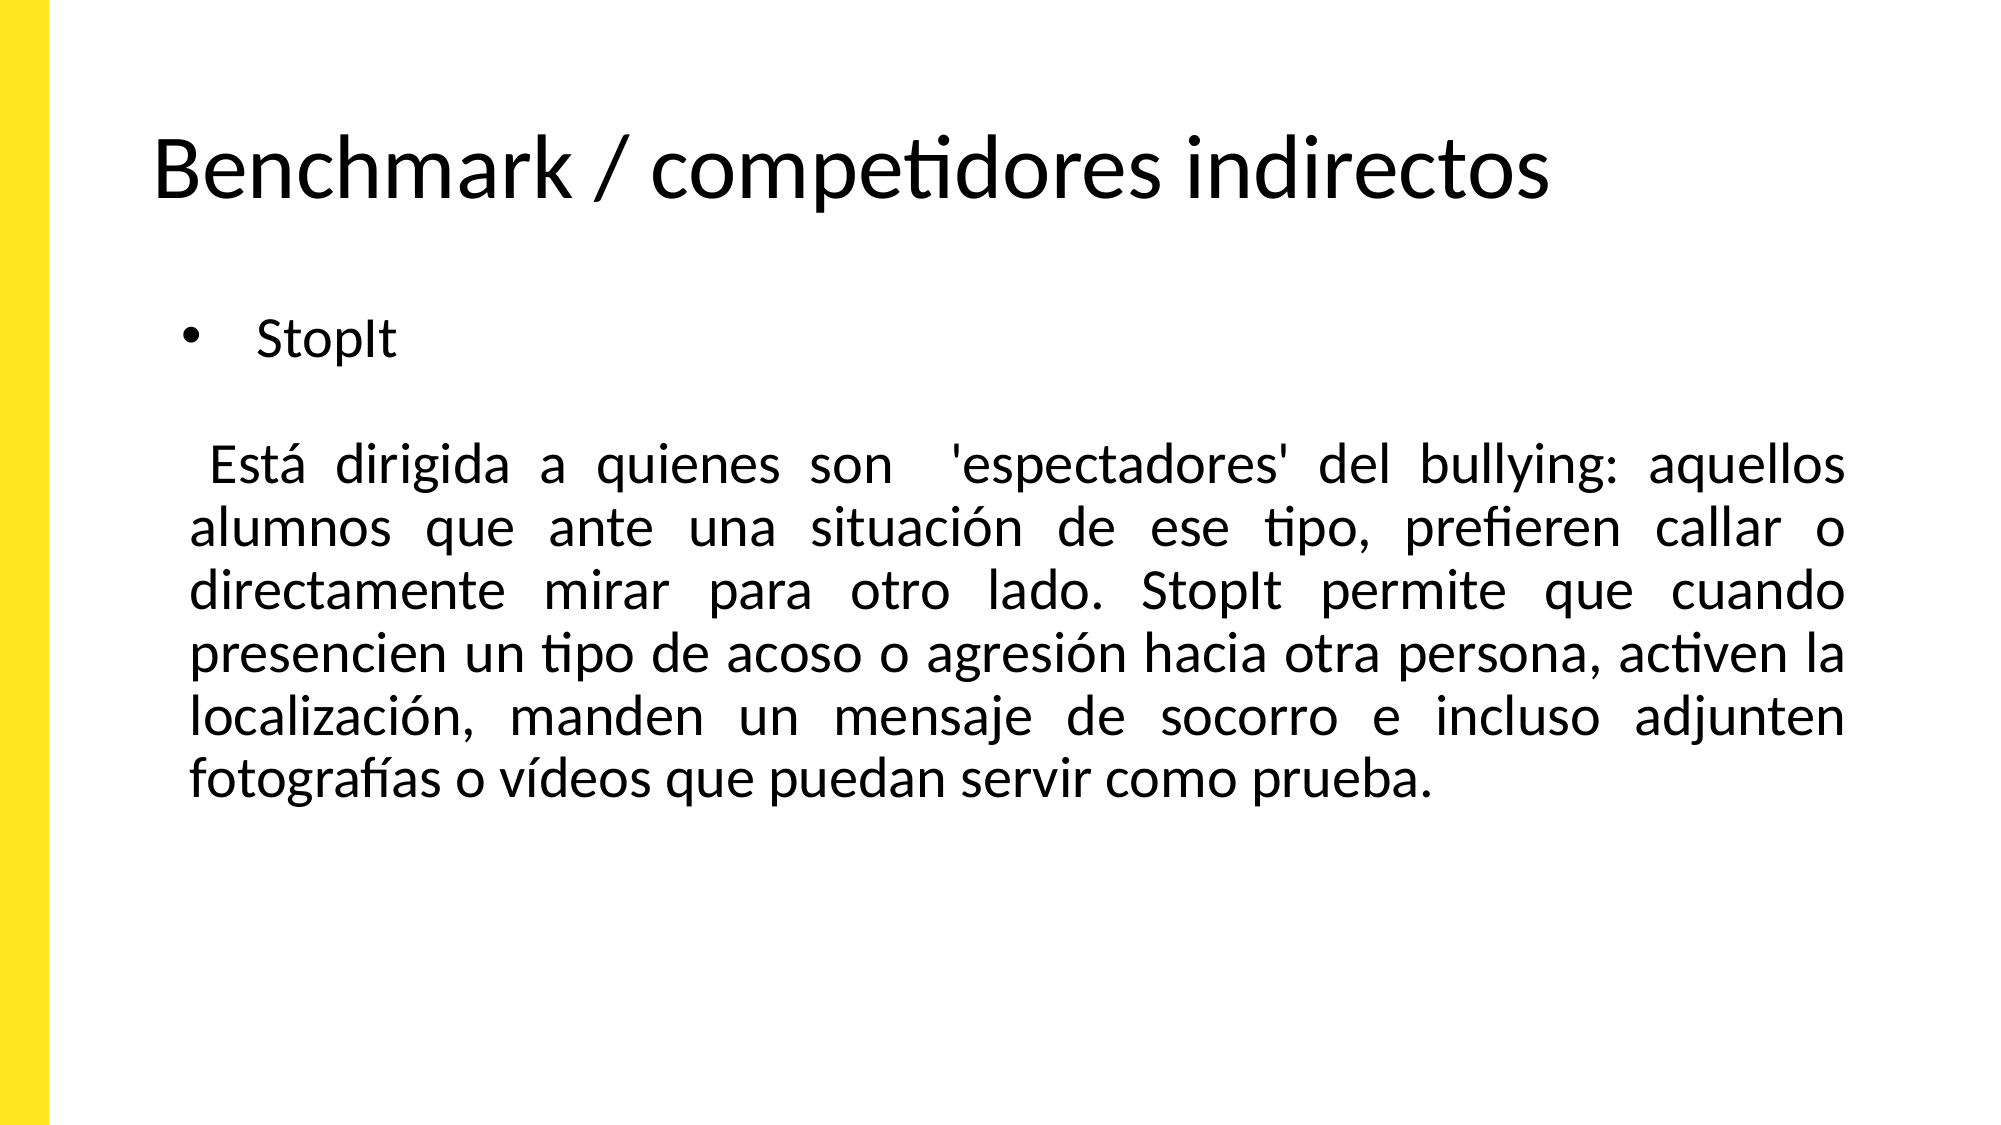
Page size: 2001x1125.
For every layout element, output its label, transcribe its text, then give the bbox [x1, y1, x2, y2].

title Benchmark / competidores indirectos [137, 59, 1863, 278]
text_box [0, 0, 50, 1125]
list StopIt Está dirigida a quienes son 'espectadores' del bullying: aquellos alumnos que ante una situación de ese tipo, prefieren callar o directamente mirar para otro lado. StopIt permite que cuando presencien un tipo de acoso o agresión hacia otra persona, activen la localización, manden un mensaje de socorro e incluso adjunten fotografías o vídeos que puedan servir como prueba. [137, 299, 1863, 1014]
